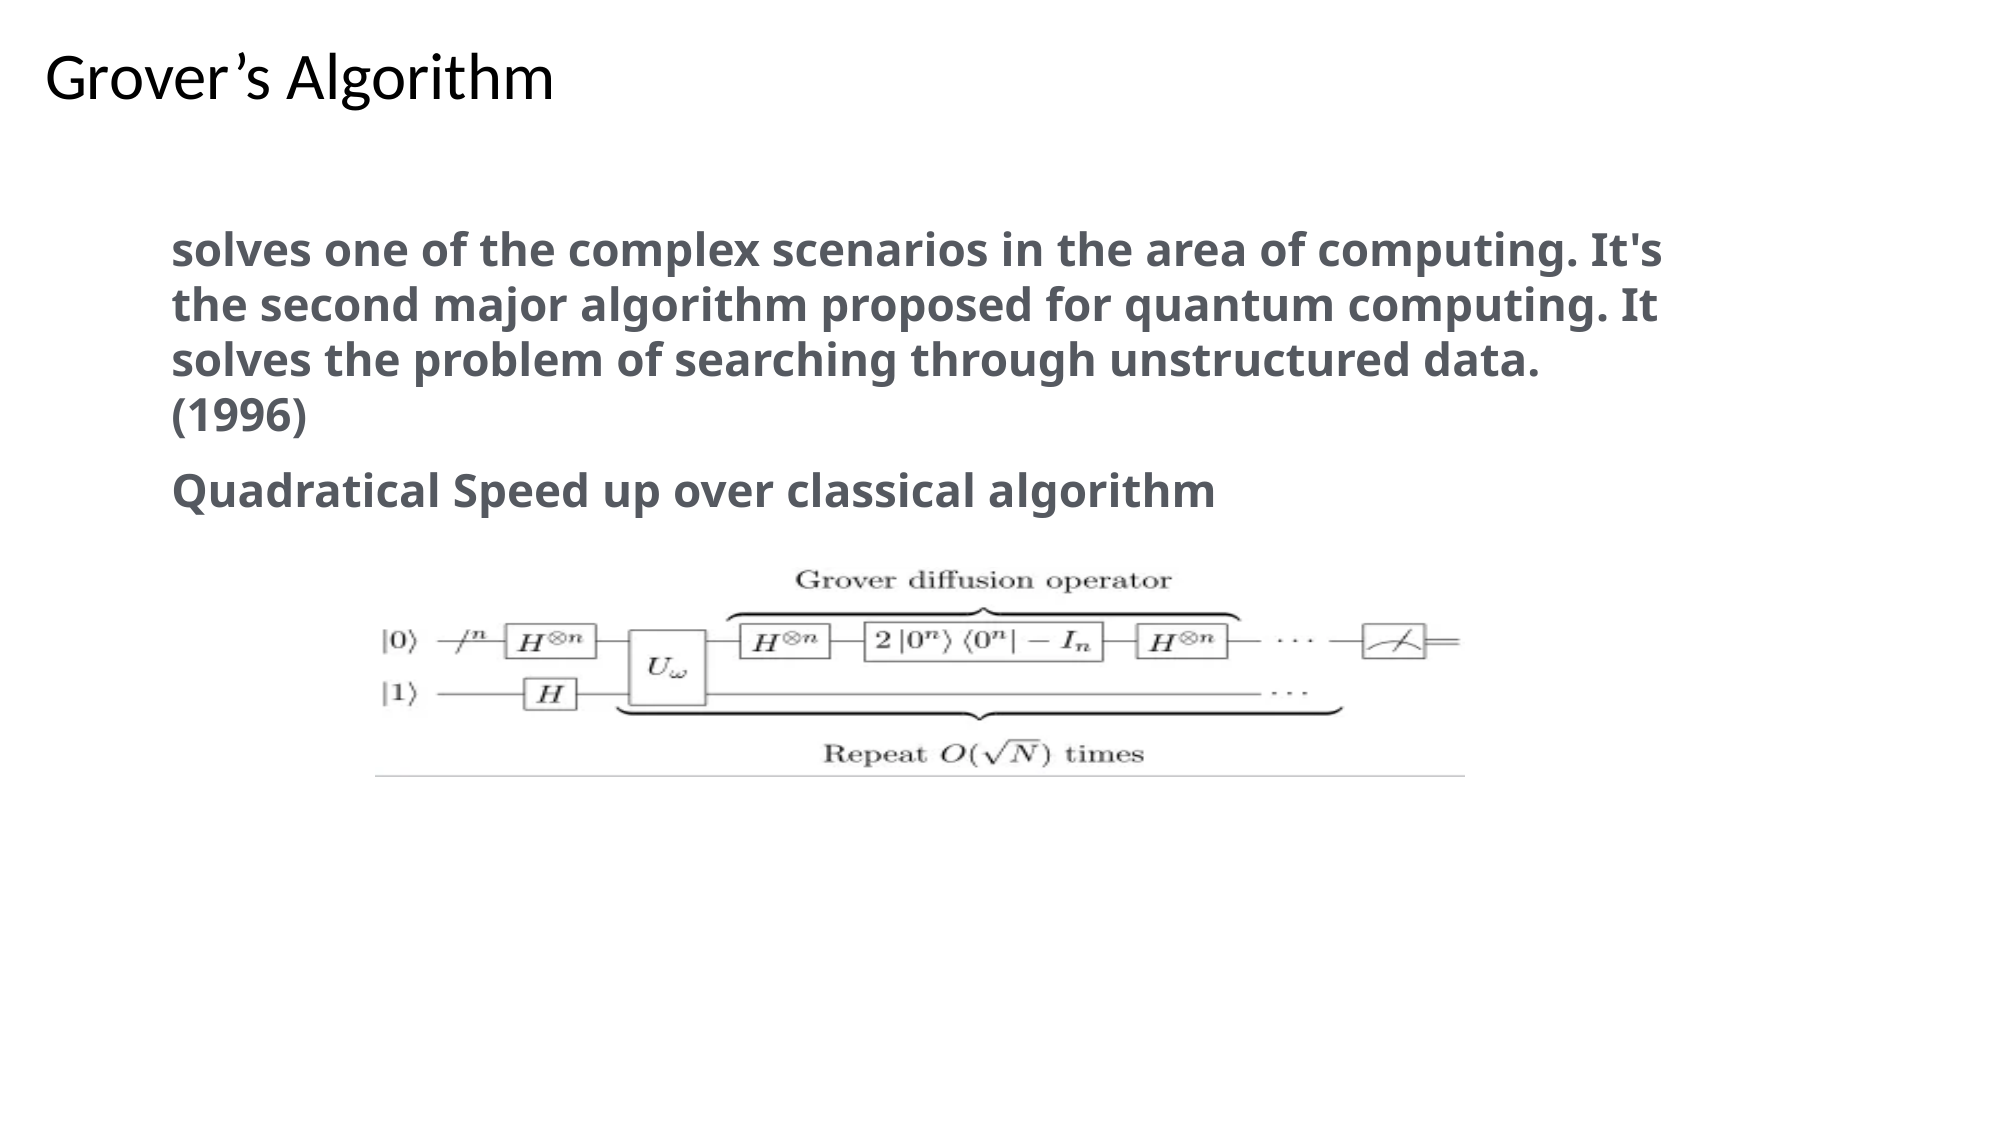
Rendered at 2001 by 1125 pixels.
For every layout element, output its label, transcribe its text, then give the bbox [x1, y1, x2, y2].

picture [375, 567, 1465, 778]
title Grover’s Algorithm [45, 33, 1490, 115]
text_box solves one of the complex scenarios in the area of computing. It's the second major algorithm proposed for quantum computing. It solves the problem of searching through unstructured data. (1996) Quadratical Speed up over classical algorithm [171, 220, 1676, 517]
